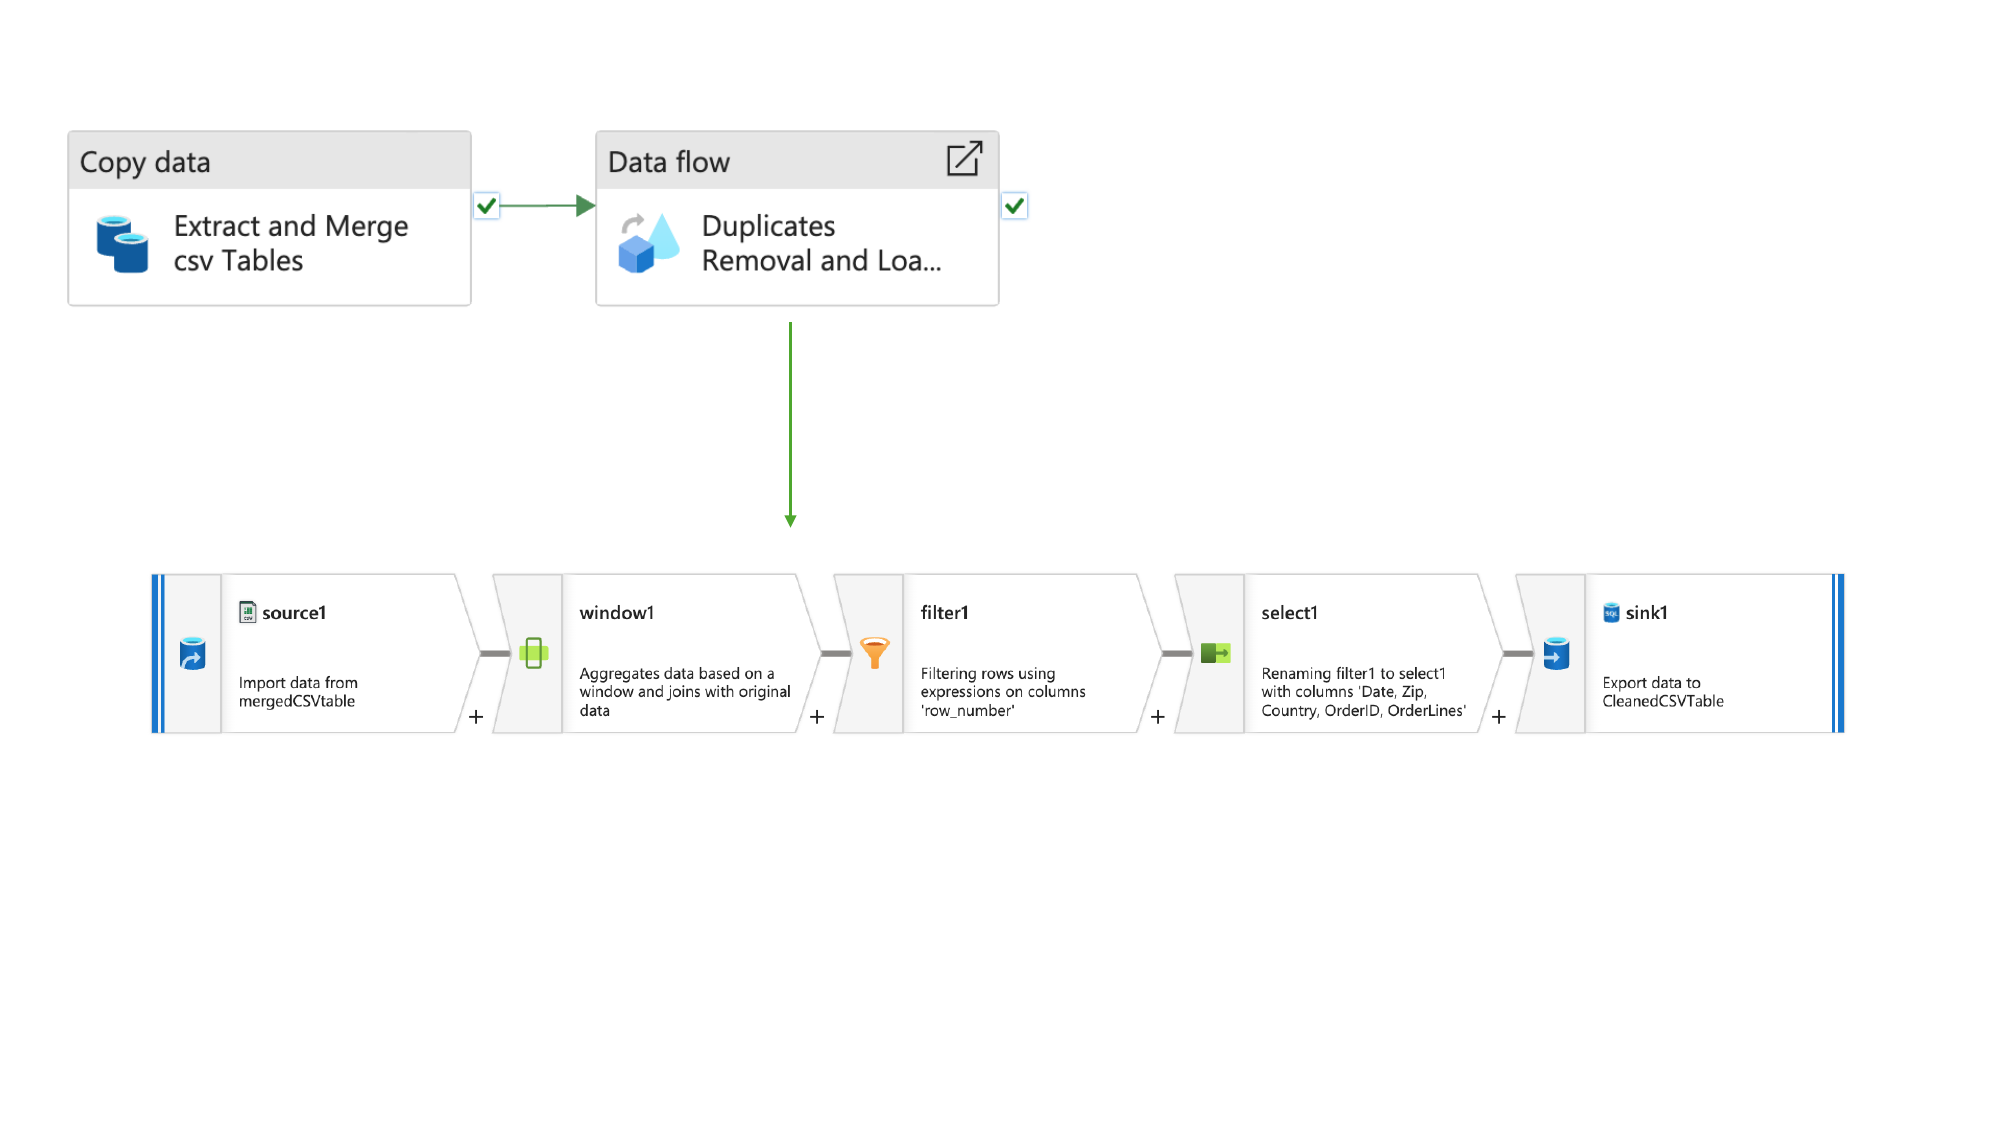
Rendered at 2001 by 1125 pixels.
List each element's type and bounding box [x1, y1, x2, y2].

picture [145, 561, 1855, 744]
picture [38, 101, 1050, 351]
